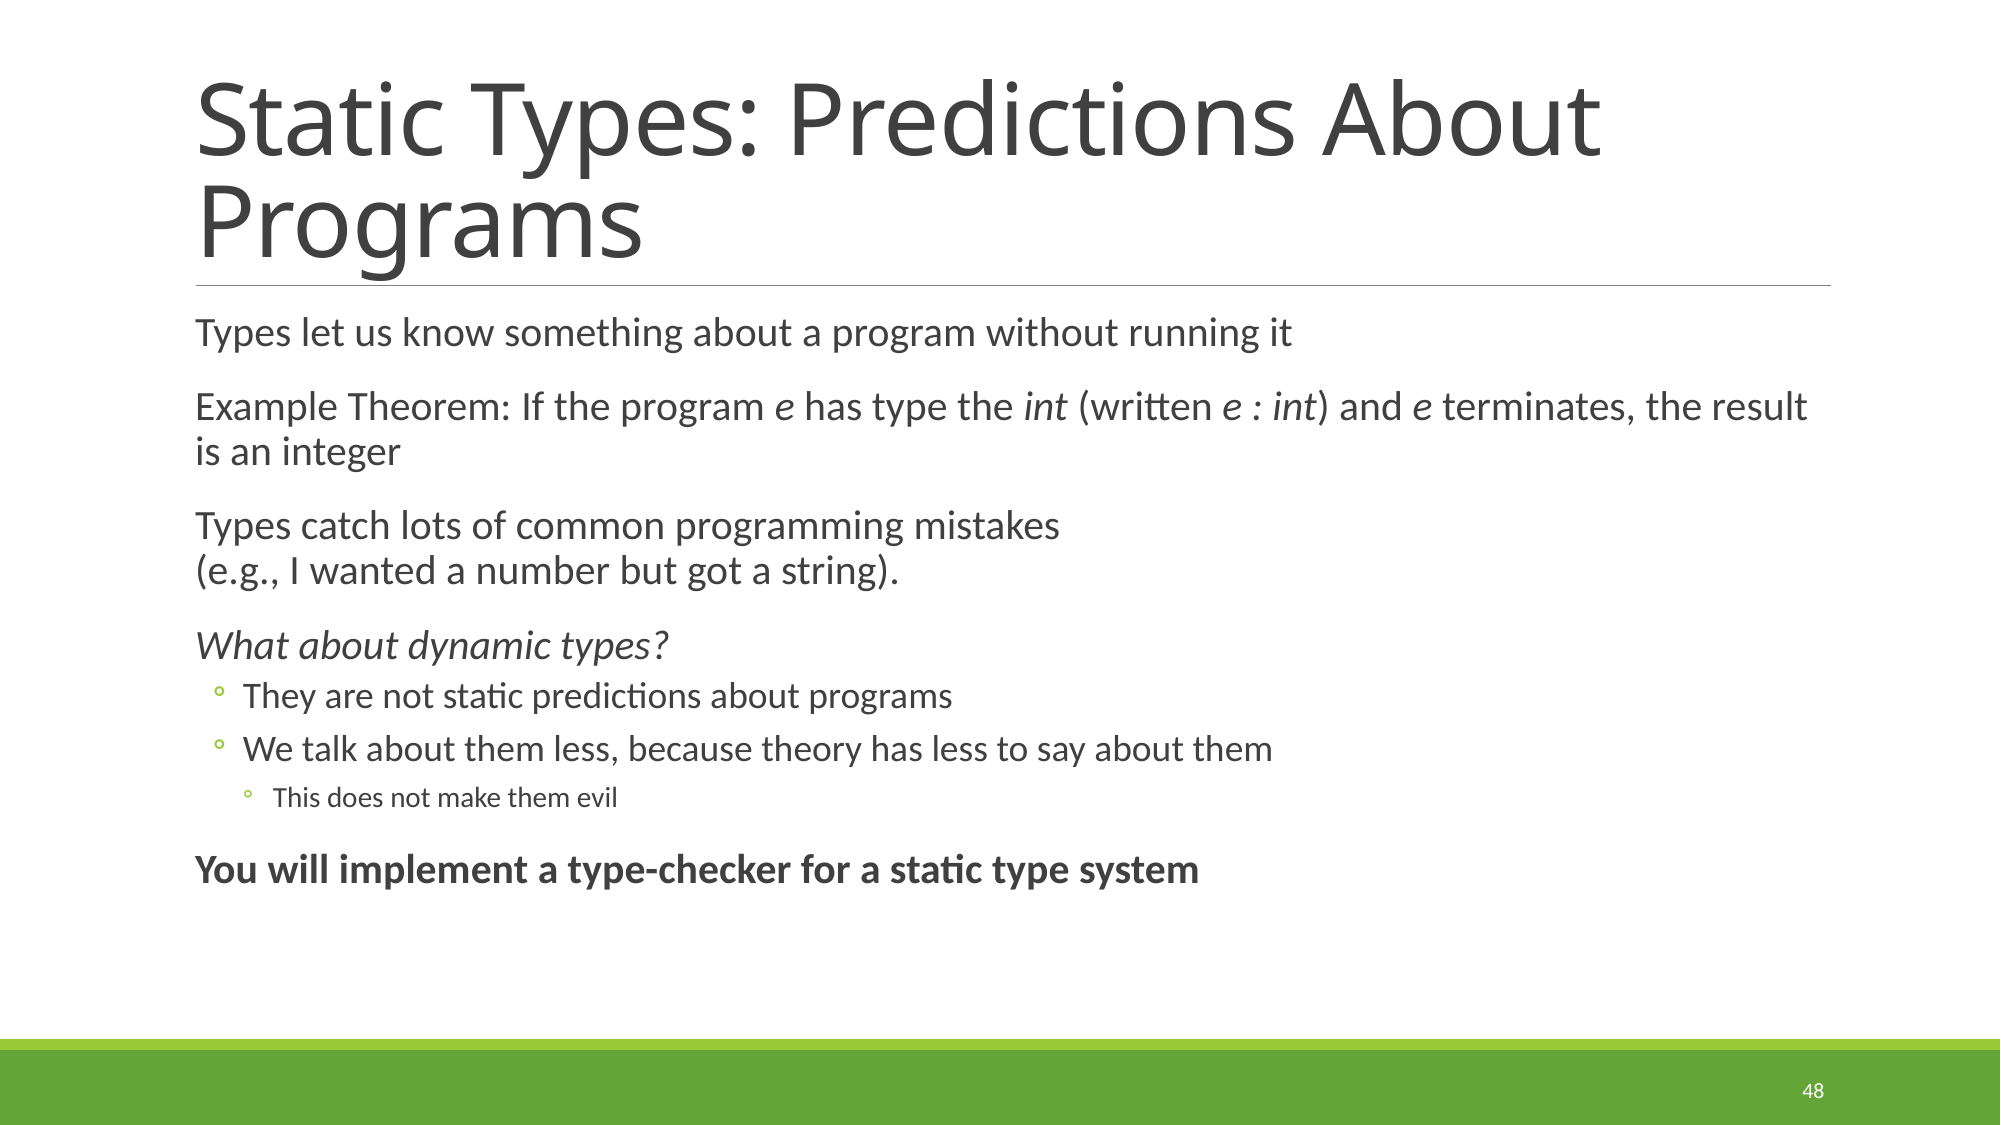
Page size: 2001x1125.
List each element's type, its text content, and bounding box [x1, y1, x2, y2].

slide_number 48 [1624, 1059, 1840, 1120]
list Types let us know something about a program without running it Example Theorem: If the program e has type the int (written e : int) and e terminates, the result is an integer Types catch lots of common programming mistakes (e.g., I wanted a number but got a string). What about dynamic types? They are not static predictions about programs We talk about them less, because theory has less to say about them This does not make them evil You will implement a type-checker for a static type system [180, 302, 1830, 963]
title Static Types: Predictions About Programs [180, 47, 1830, 285]
